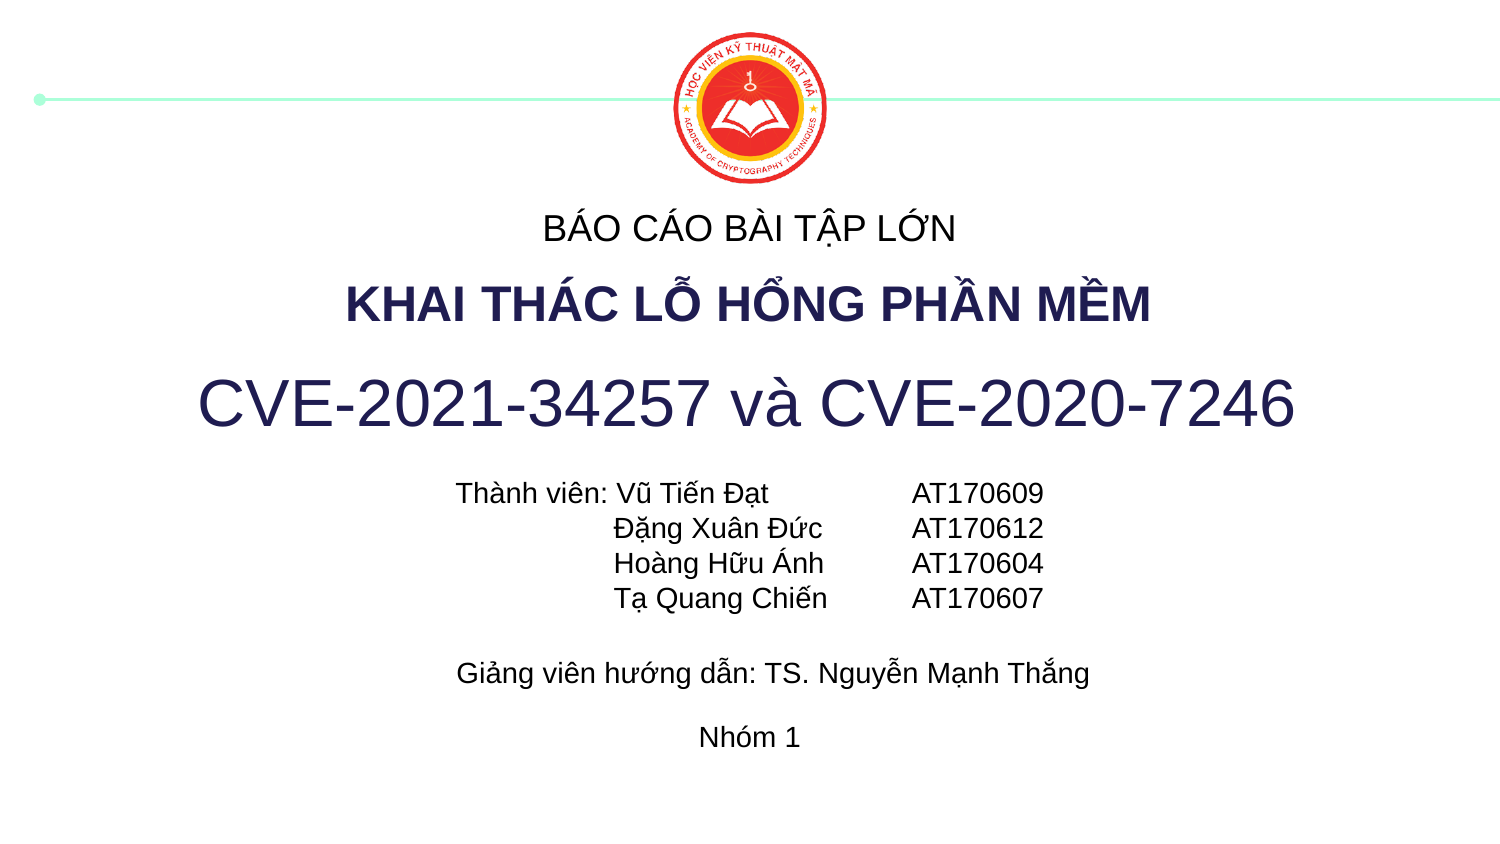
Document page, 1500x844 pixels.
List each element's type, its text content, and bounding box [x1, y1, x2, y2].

text_box BÁO CÁO BÀI TẬP LỚN [527, 196, 973, 256]
title KHAI THÁC LỖ HỔNG PHẦN MỀM [330, 256, 1171, 346]
text_box Giảng viên hướng dẫn: TS. Nguyễn Mạnh Thắng [441, 647, 1106, 698]
list CVE-2021-34257 và CVE-2020-7246 [182, 345, 1318, 458]
text_box Thành viên: Vũ Tiến Đạt AT170609 Đặng Xuân Đức AT170612 Hoàng Hữu Ánh AT170604 Tạ Quang Chiến AT170607 [440, 467, 1060, 623]
picture [673, 31, 827, 184]
text_box Nhóm 1 [683, 711, 816, 761]
